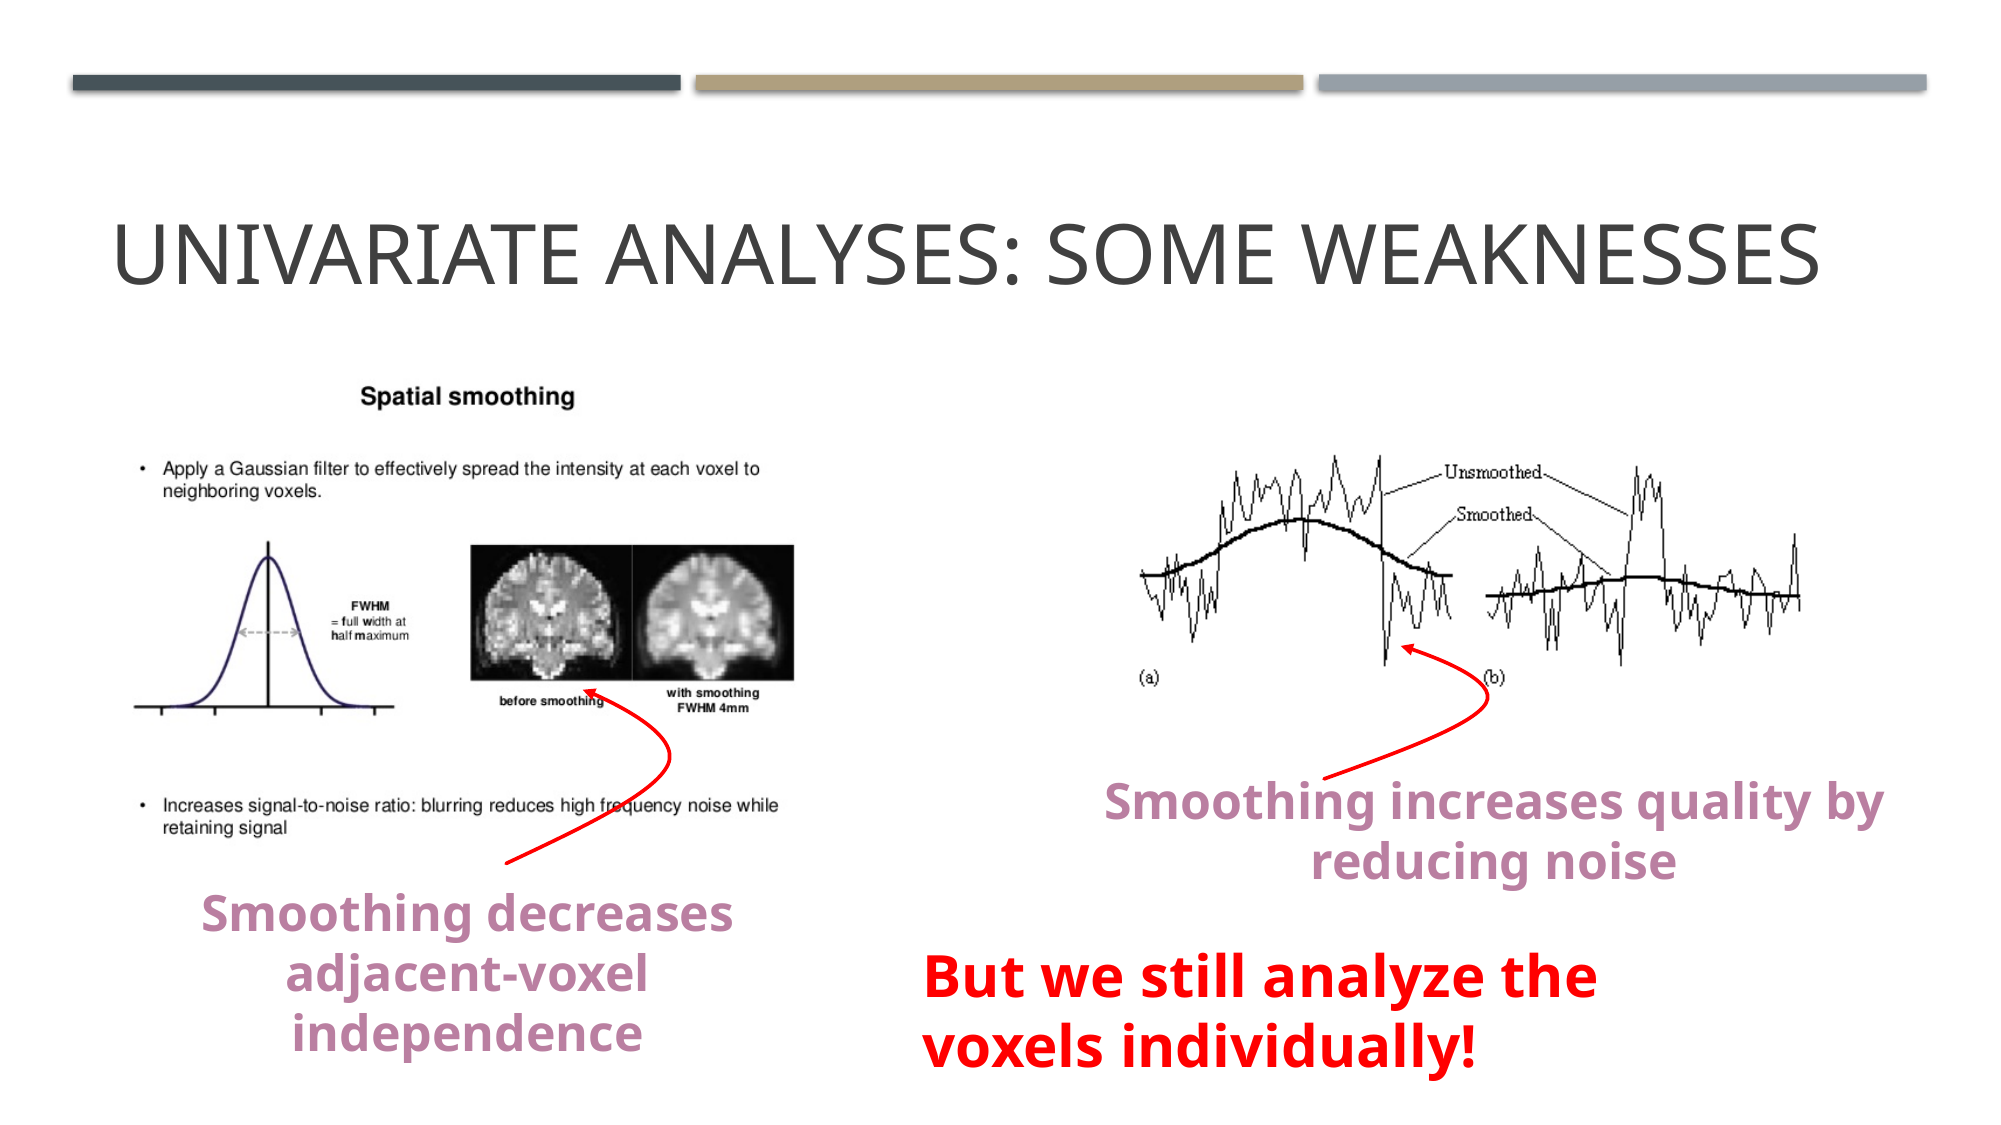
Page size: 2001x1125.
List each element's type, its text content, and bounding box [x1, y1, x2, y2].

text_box Smoothing increases quality by reducing noise [1078, 762, 1911, 898]
text_box But we still analyze the voxels individually! [907, 931, 1741, 1087]
text_box Smoothing decreases adjacent-voxel independence [95, 920, 841, 1069]
title Univariate analyses: some weaknesses [95, 115, 1905, 311]
picture [1136, 434, 1802, 691]
text_box [1322, 701, 1489, 781]
picture [94, 350, 841, 912]
